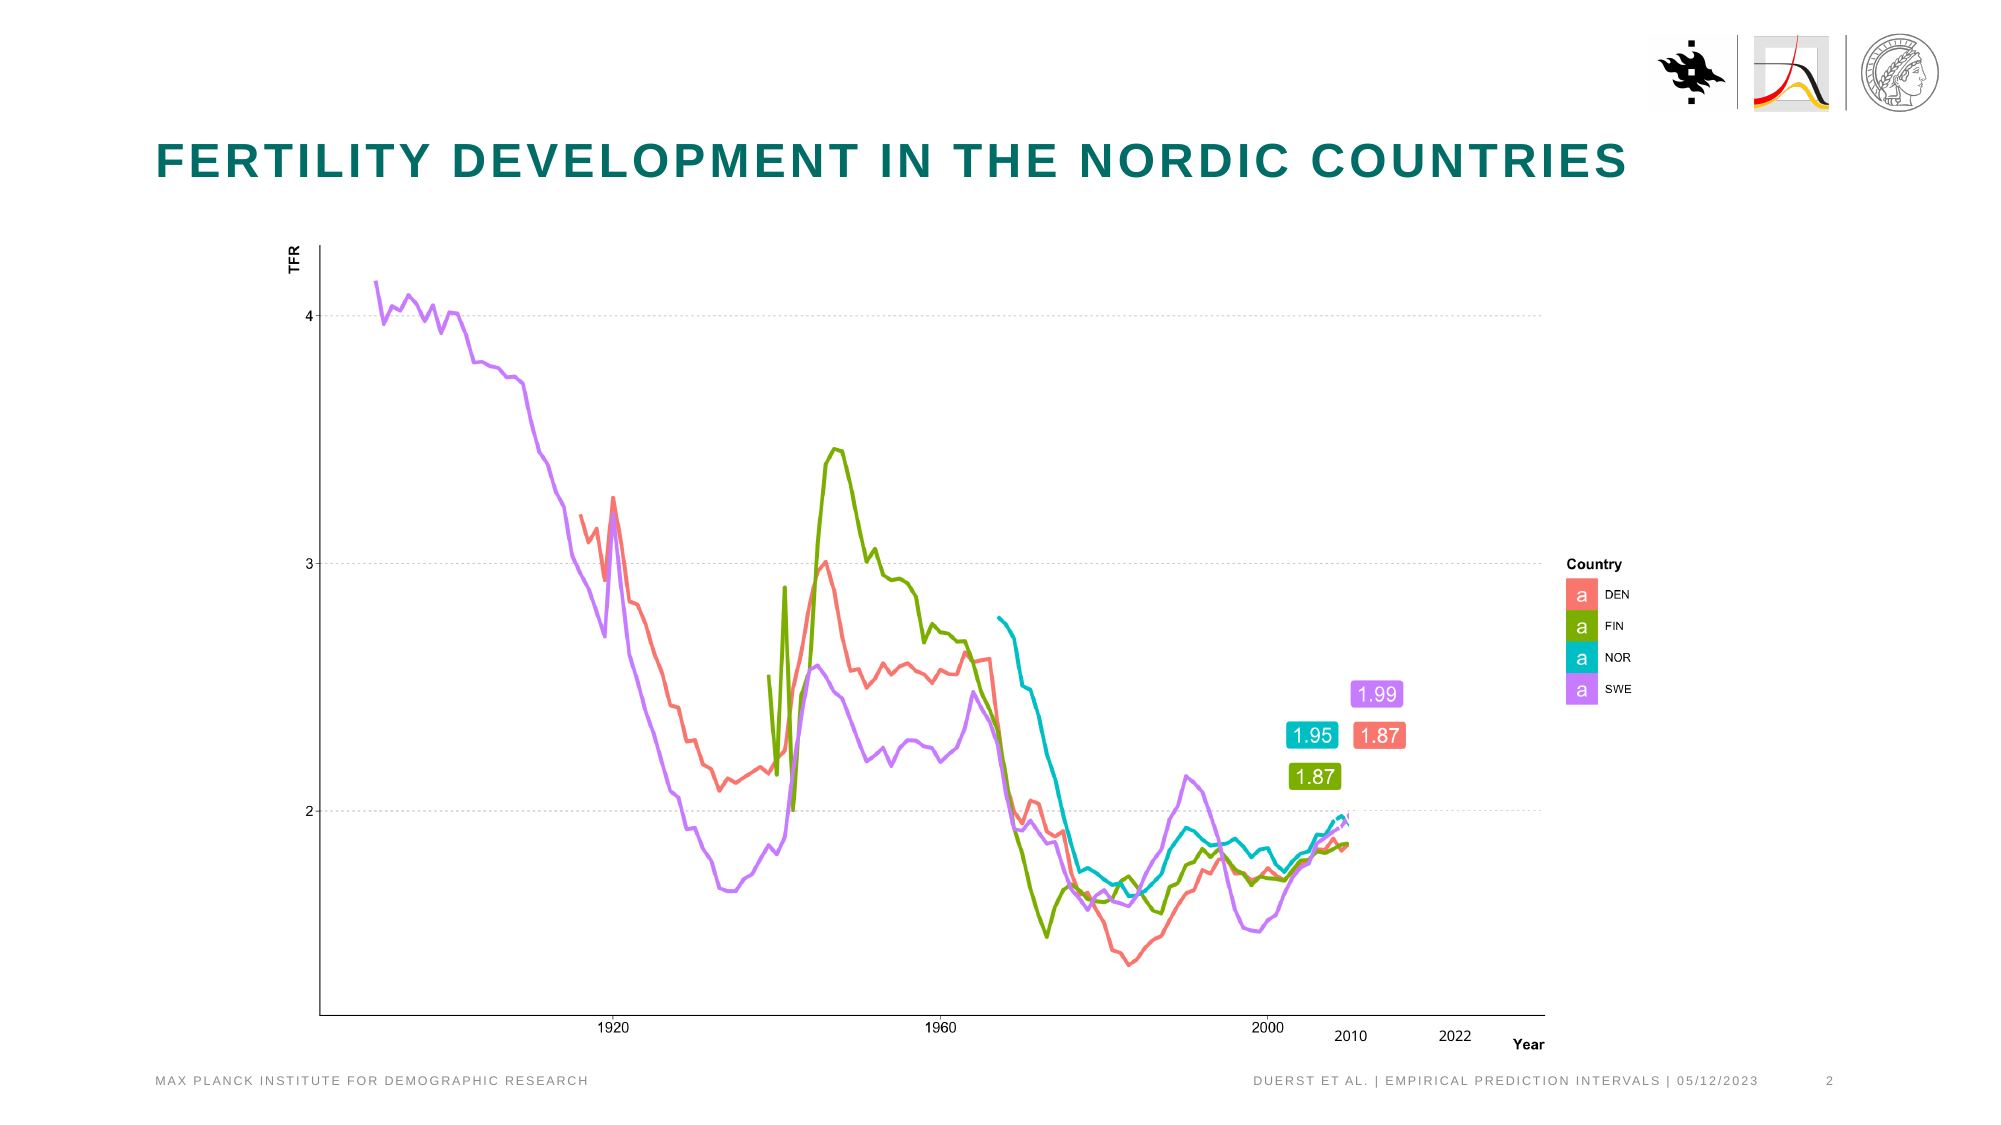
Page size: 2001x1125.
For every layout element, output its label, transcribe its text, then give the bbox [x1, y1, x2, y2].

footer Max Planck Institute for demographic research Duerst et al. | Empirical Prediction Intervals | 05/12/2023 2 [155, 1058, 1845, 1089]
title Fertility development in the Nordic Countries [155, 133, 1845, 344]
picture [1647, 34, 1737, 110]
picture [1746, 26, 1947, 119]
picture [281, 238, 1648, 1059]
